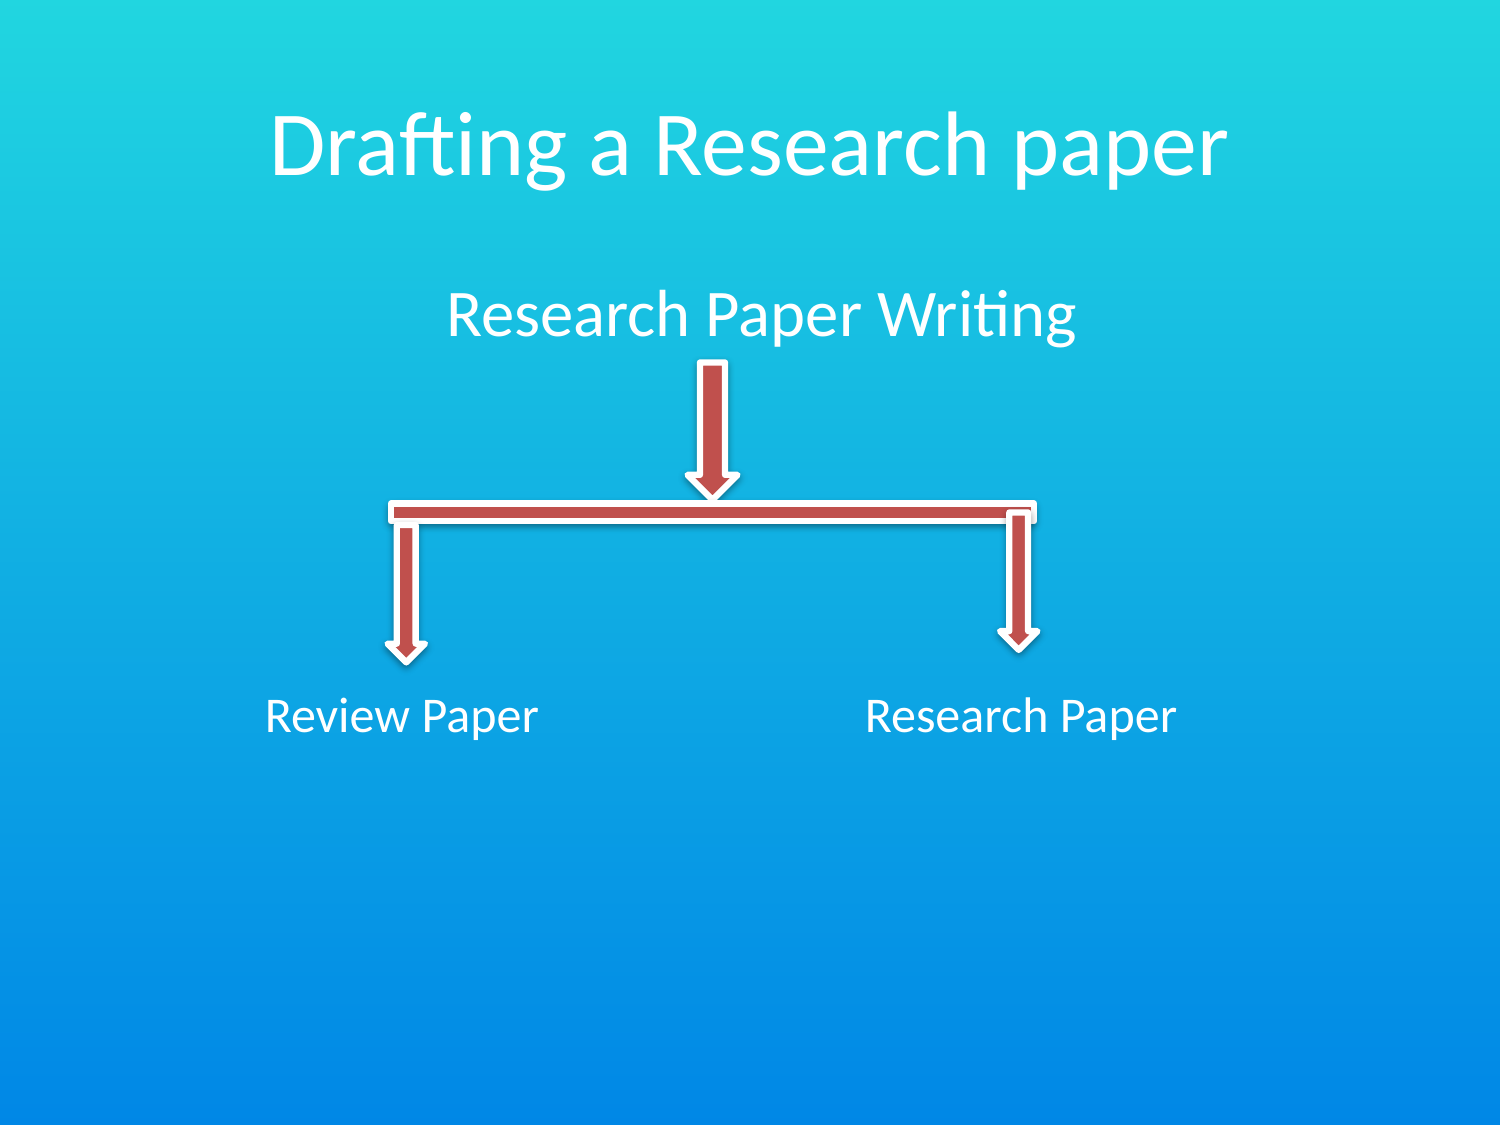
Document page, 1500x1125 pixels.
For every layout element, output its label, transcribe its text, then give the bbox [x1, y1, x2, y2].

text_box [997, 509, 1041, 654]
text_box [388, 500, 1037, 524]
title Drafting a Research paper [75, 45, 1425, 233]
text_box Research Paper [849, 674, 1250, 750]
text_box Review Paper [249, 674, 600, 750]
list Research Paper Writing [75, 262, 1425, 1005]
text_box [684, 359, 741, 499]
text_box [384, 521, 428, 666]
